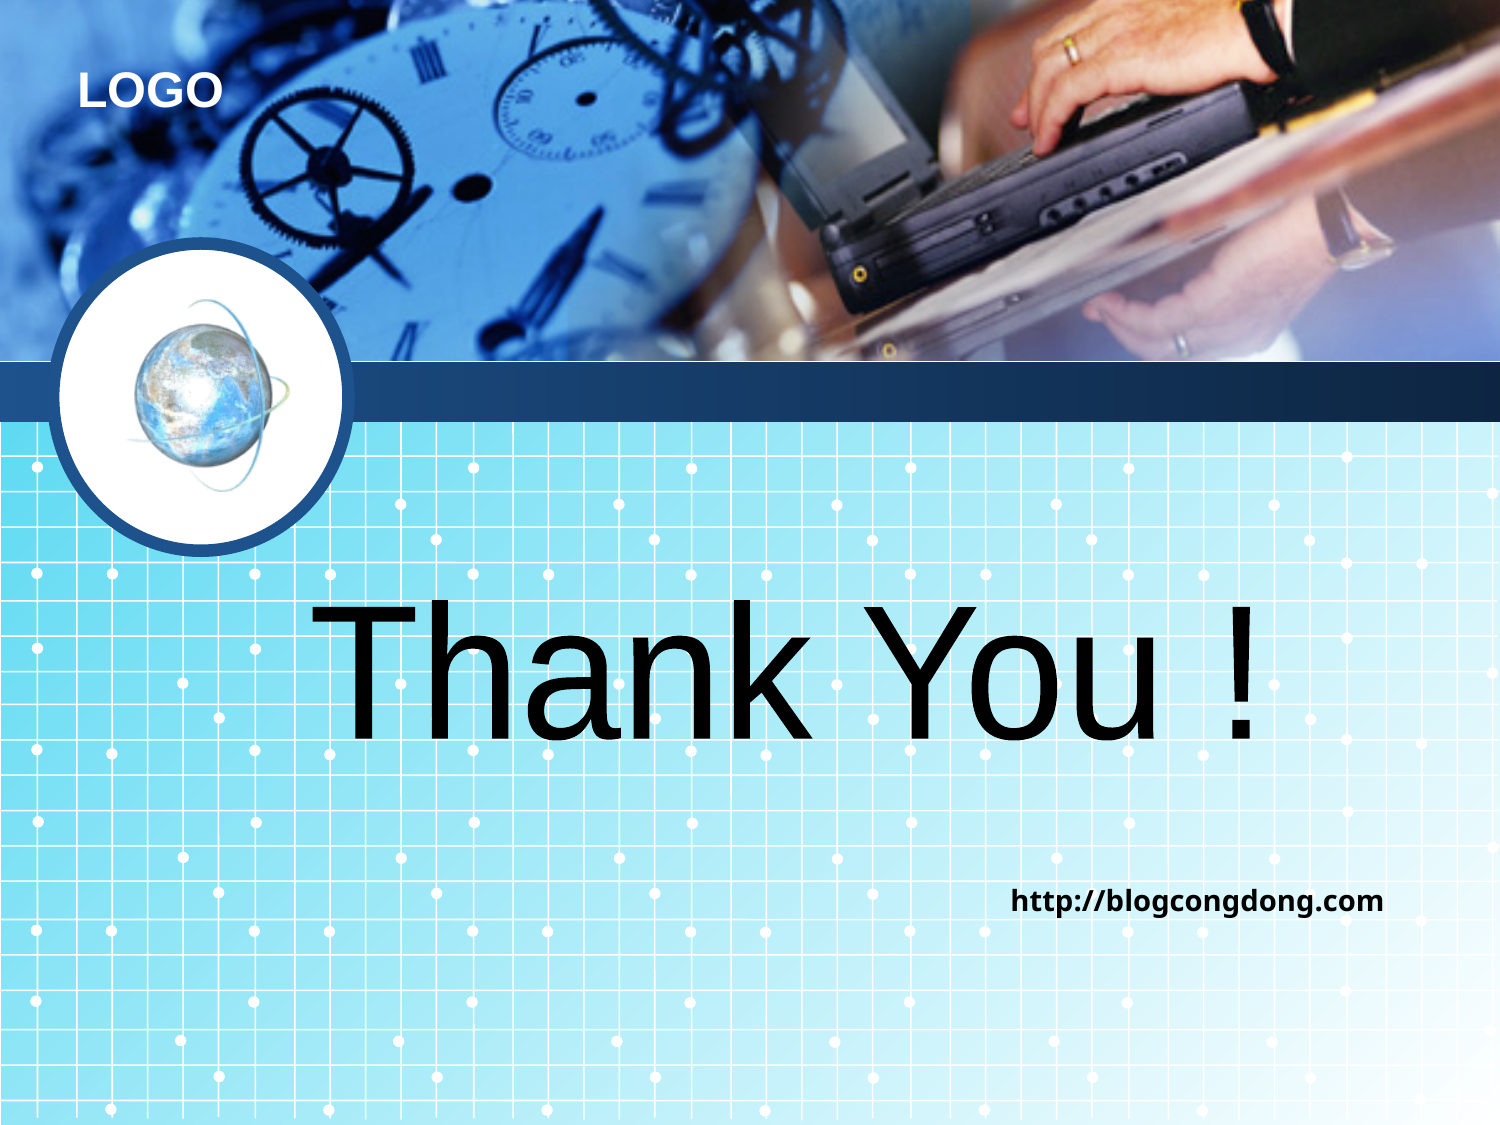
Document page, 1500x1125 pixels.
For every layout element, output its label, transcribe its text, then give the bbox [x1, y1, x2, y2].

picture [60, 250, 342, 544]
picture [0, 0, 1500, 361]
subtitle http://blogcongdong.com [552, 882, 1400, 950]
